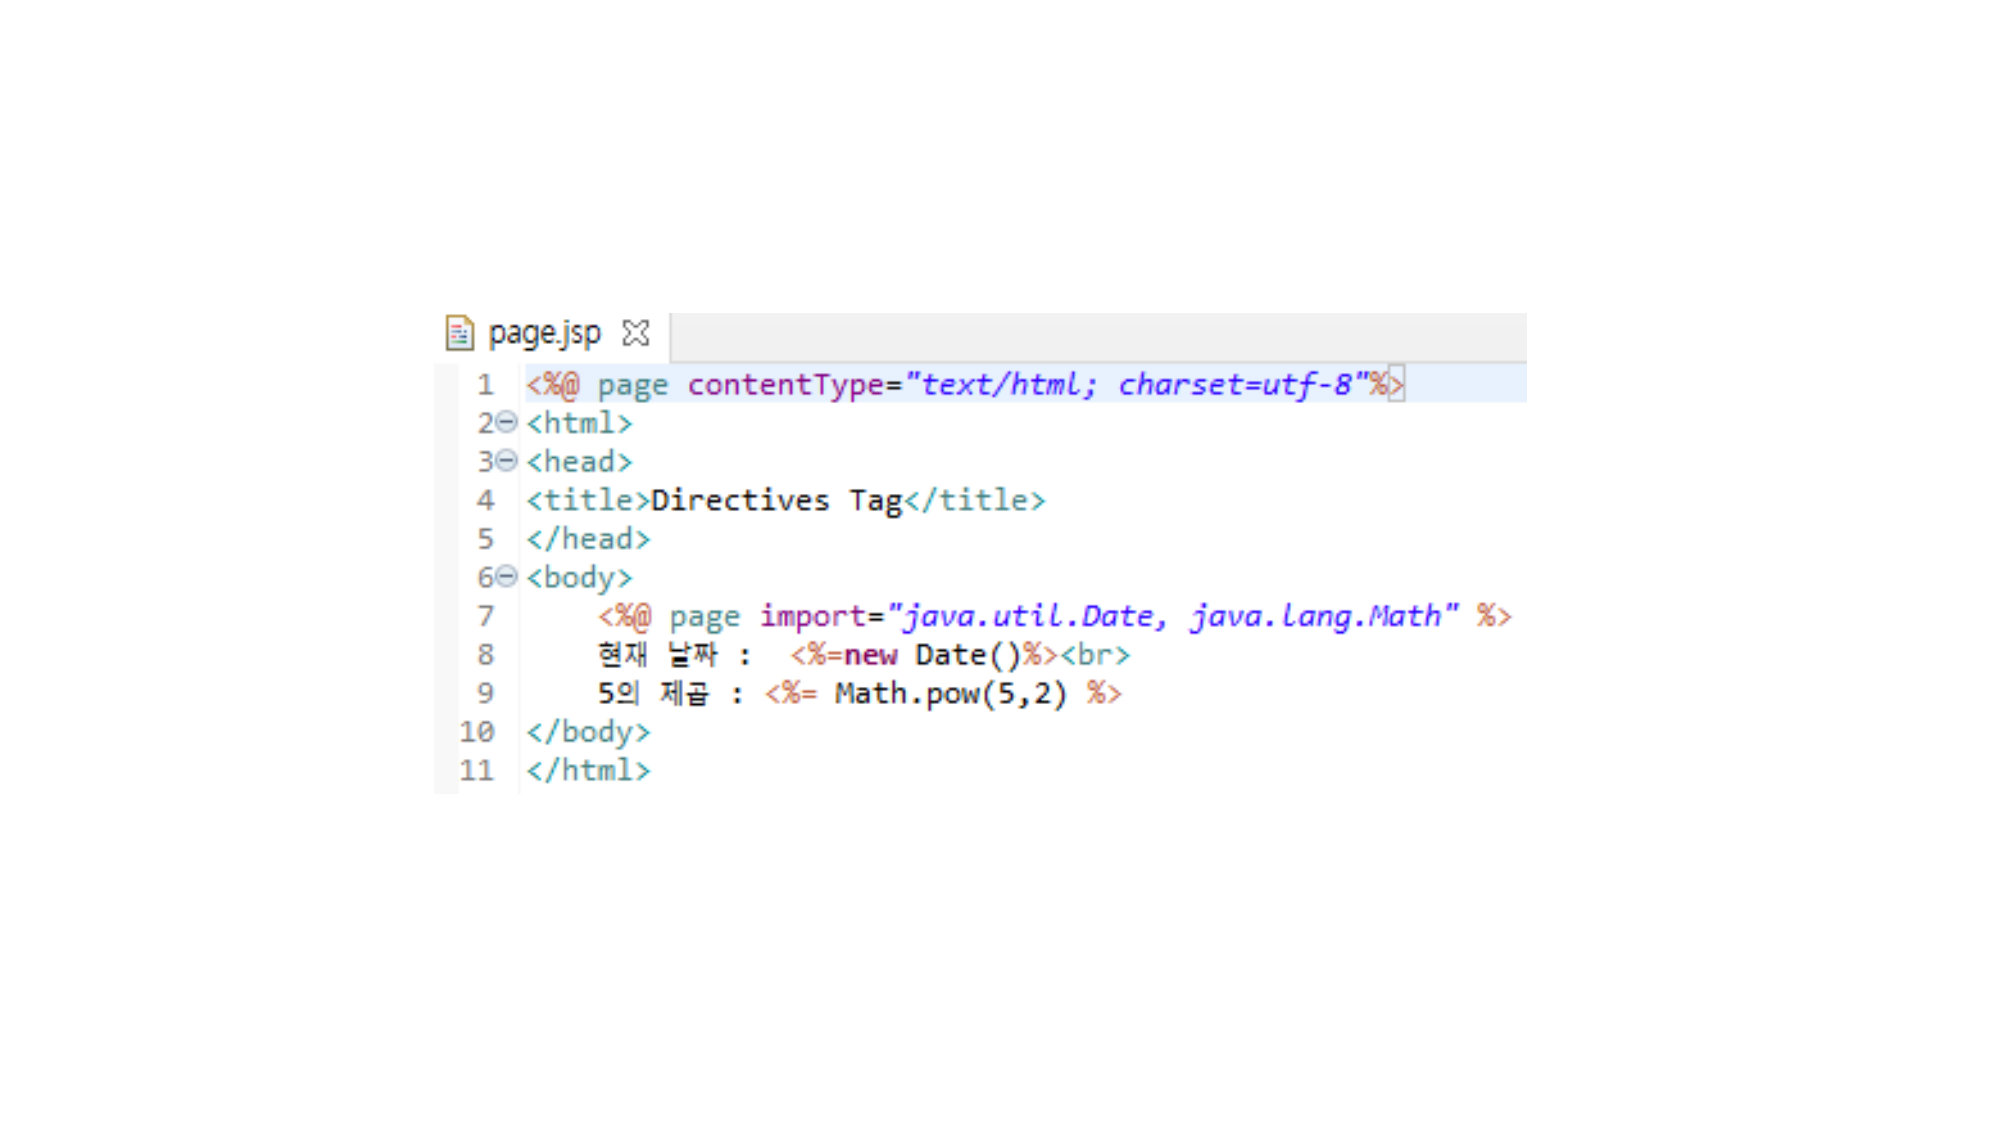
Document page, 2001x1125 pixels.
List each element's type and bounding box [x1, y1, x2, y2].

picture [433, 313, 1527, 794]
